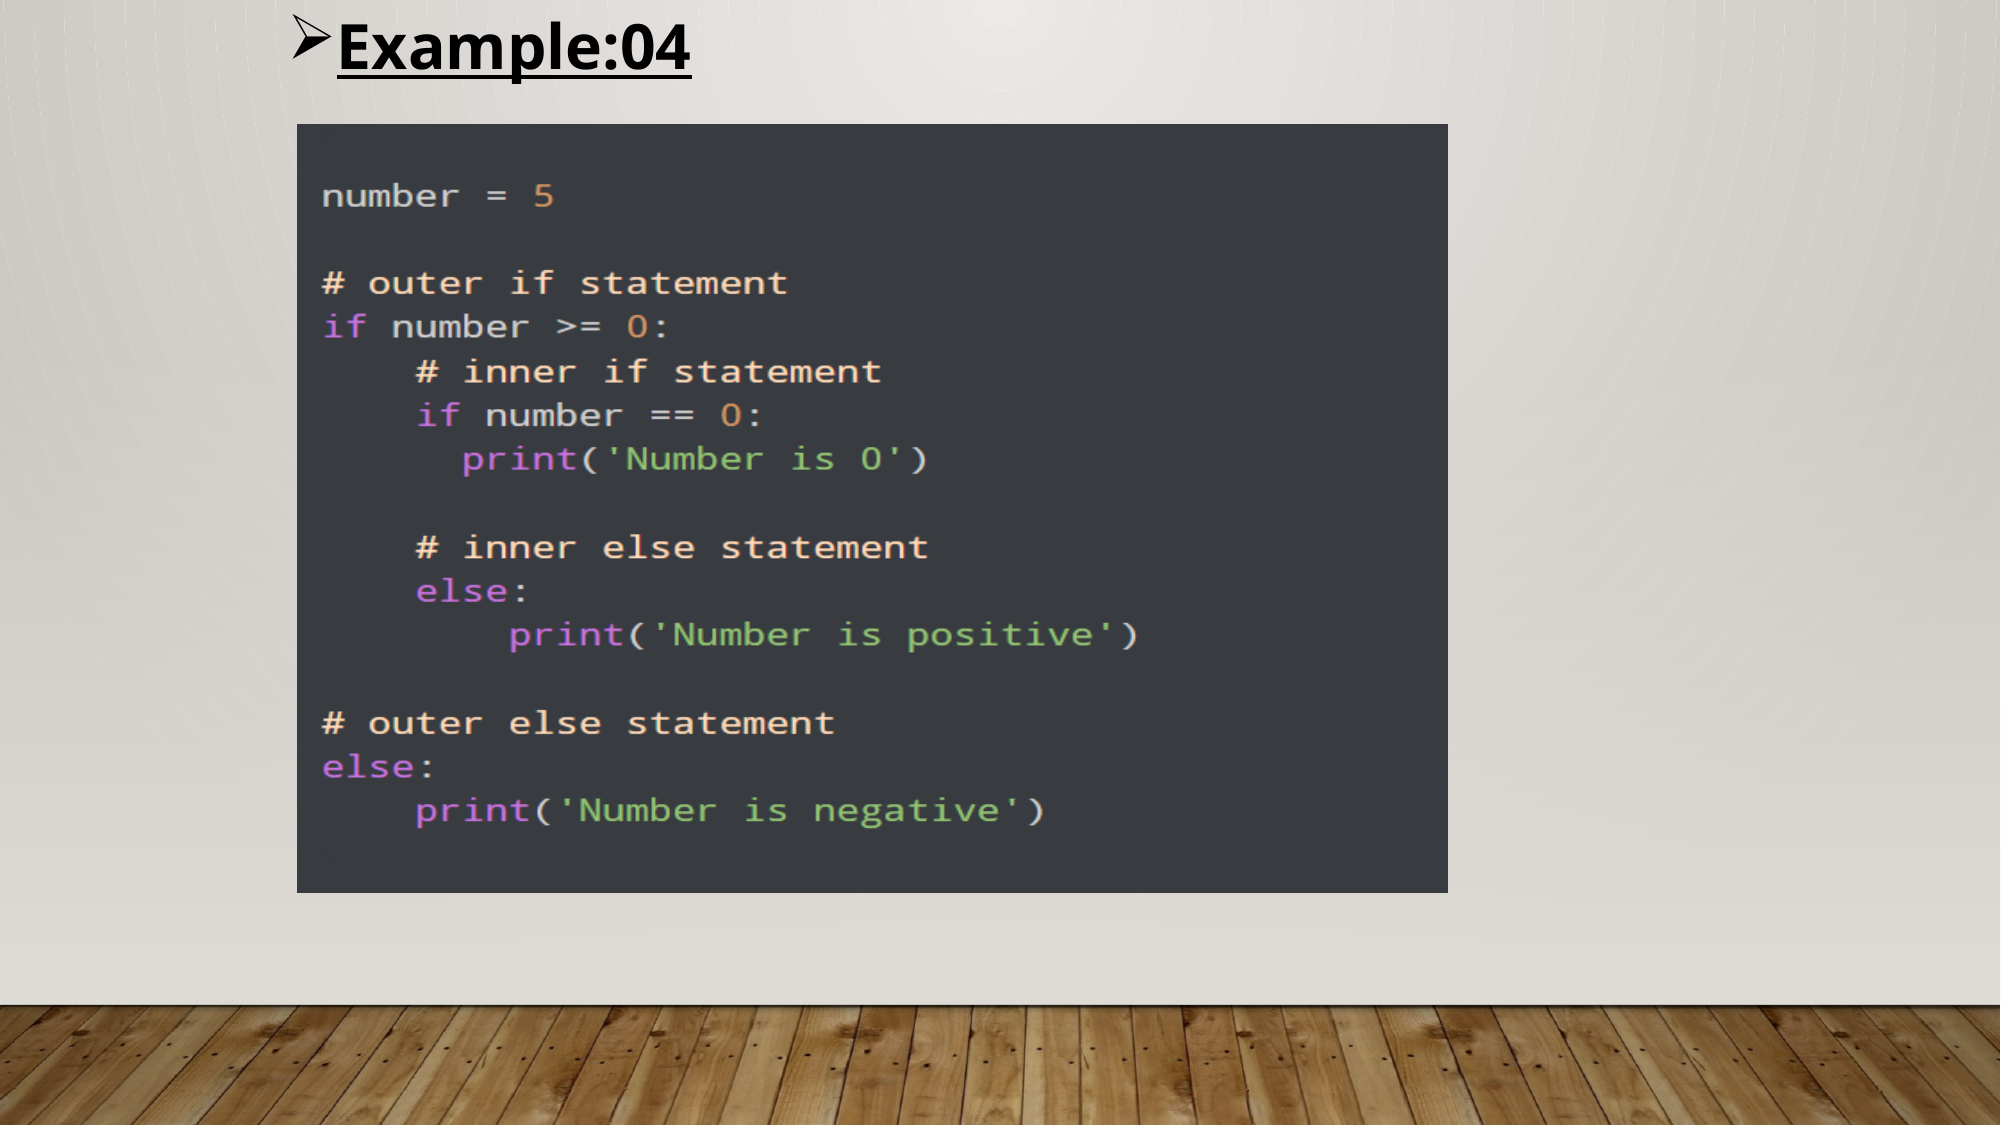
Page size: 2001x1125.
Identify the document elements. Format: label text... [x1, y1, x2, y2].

picture [297, 124, 1448, 894]
text_box Example:04 [272, 0, 873, 90]
picture [0, 1005, 2000, 1125]
